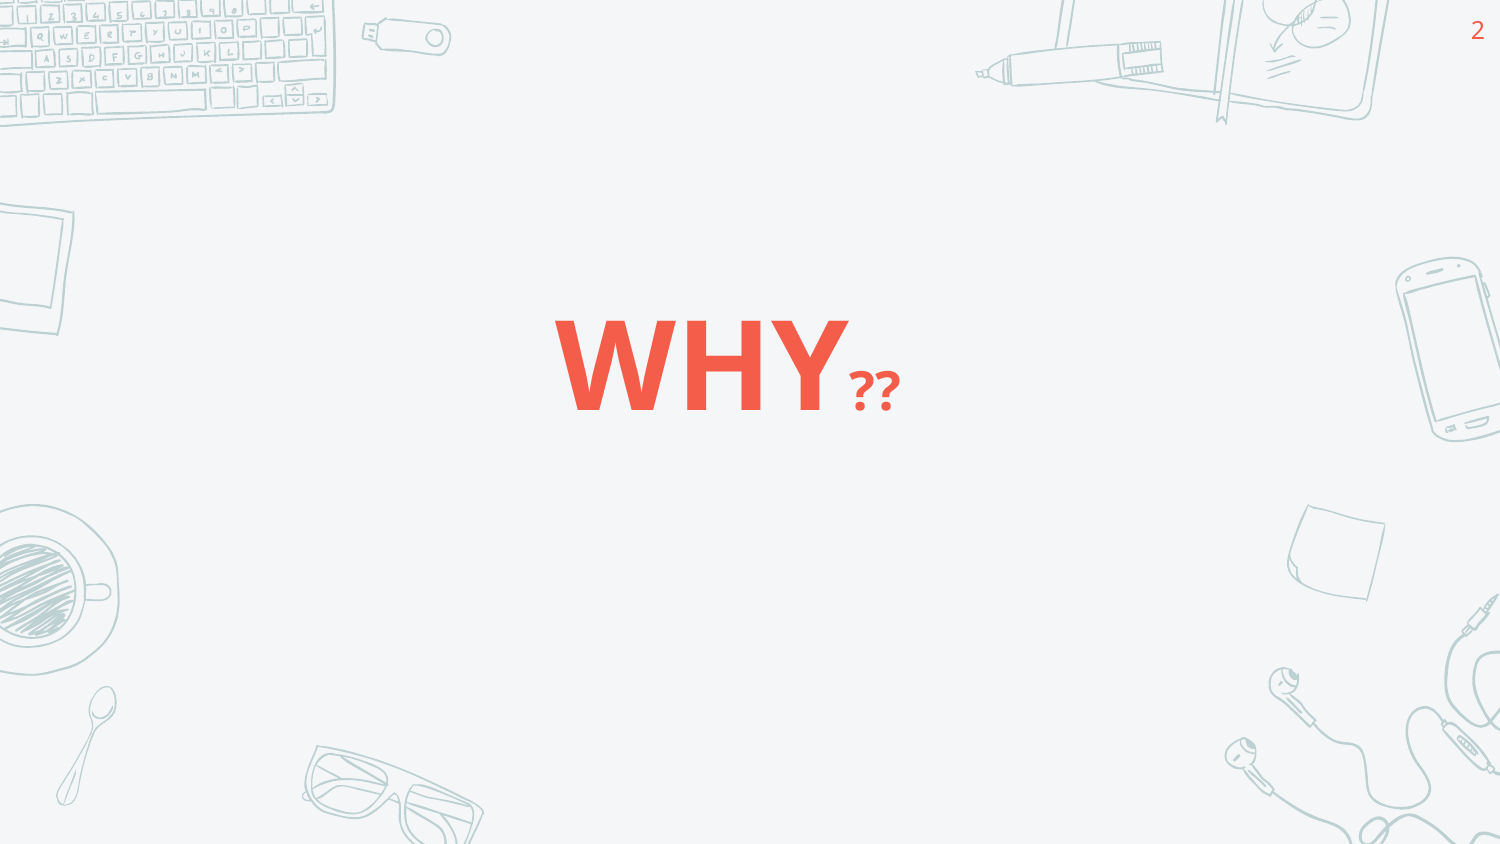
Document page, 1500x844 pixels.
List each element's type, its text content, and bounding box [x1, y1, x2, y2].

title WHY?? [142, 102, 1315, 450]
slide_number 2 [1435, 0, 1500, 53]
